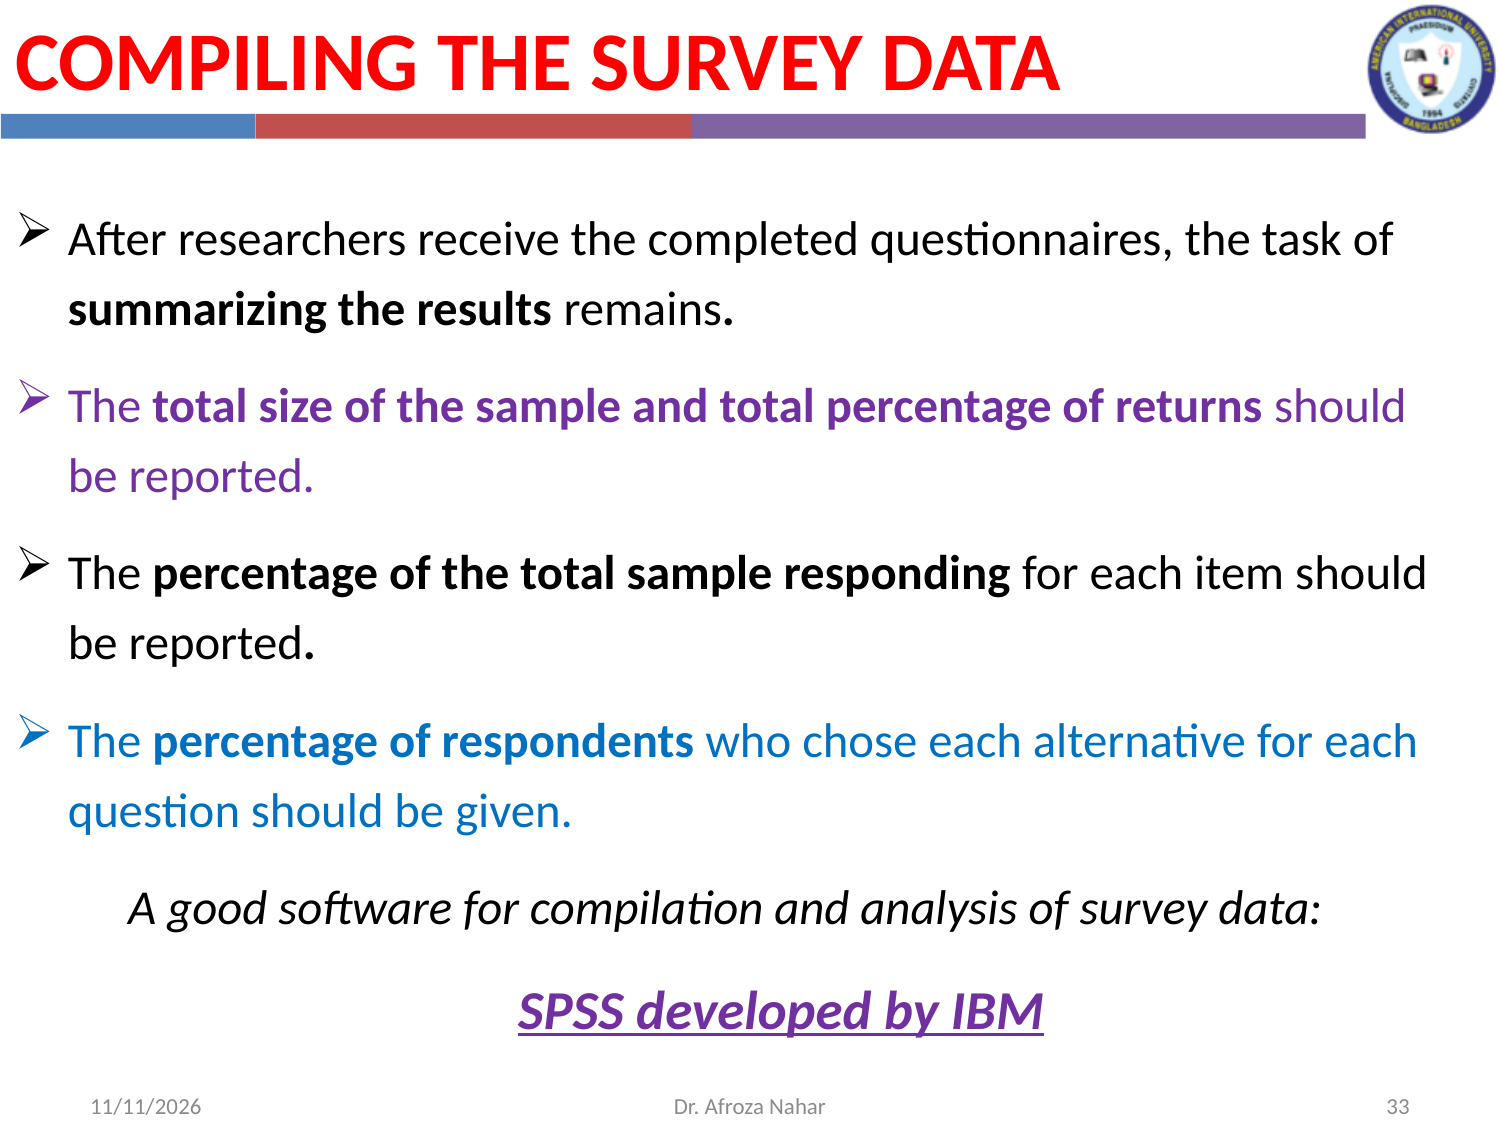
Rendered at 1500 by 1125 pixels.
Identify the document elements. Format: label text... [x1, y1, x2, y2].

slide_number 33 [1074, 1074, 1425, 1125]
list Compiling the Survey Data [0, 0, 1366, 114]
picture [1365, 2, 1499, 137]
footer Dr. Afroza Nahar [512, 1074, 988, 1125]
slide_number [75, 1074, 425, 1125]
text_box After researchers receive the completed questionnaires, the task of summarizing the results remains. The total size of the sample and total percentage of returns should be reported. The percentage of the total sample responding for each item should be reported. The percentage of respondents who chose each alternative for each question should be given. A good software for compilation and analysis of survey data: SPSS developed by IBM [0, 187, 1450, 1050]
